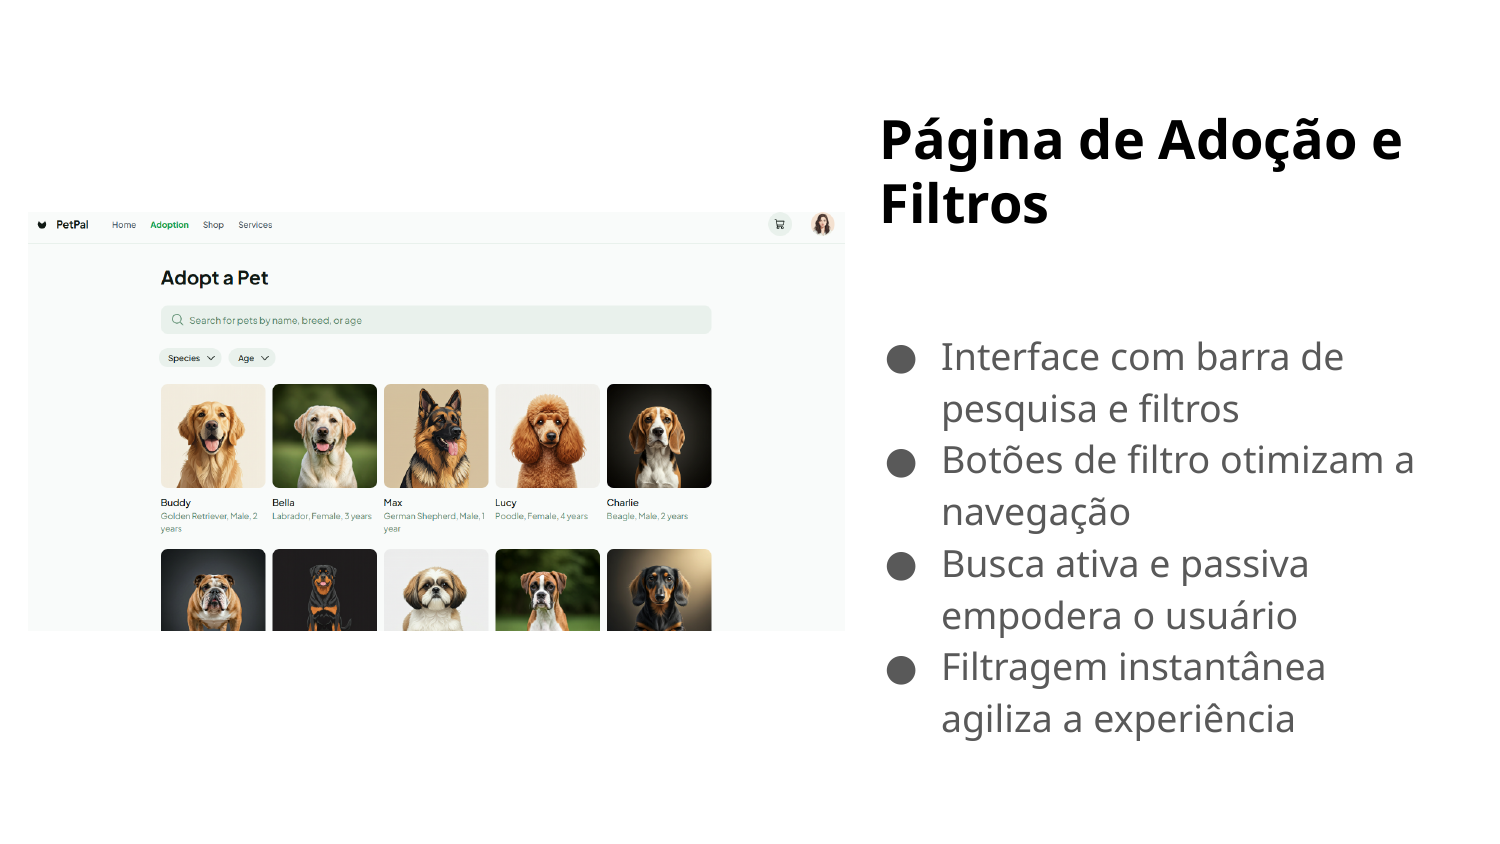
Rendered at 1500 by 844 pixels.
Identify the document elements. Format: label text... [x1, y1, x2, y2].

list Interface com barra de pesquisa e filtros Botões de filtro otimizam a navegação Busca ativa e passiva empodera o usuário Filtragem instantânea agiliza a experiência [866, 311, 1449, 755]
picture [28, 212, 846, 632]
title Página de Adoção e Filtros [879, 105, 1449, 236]
